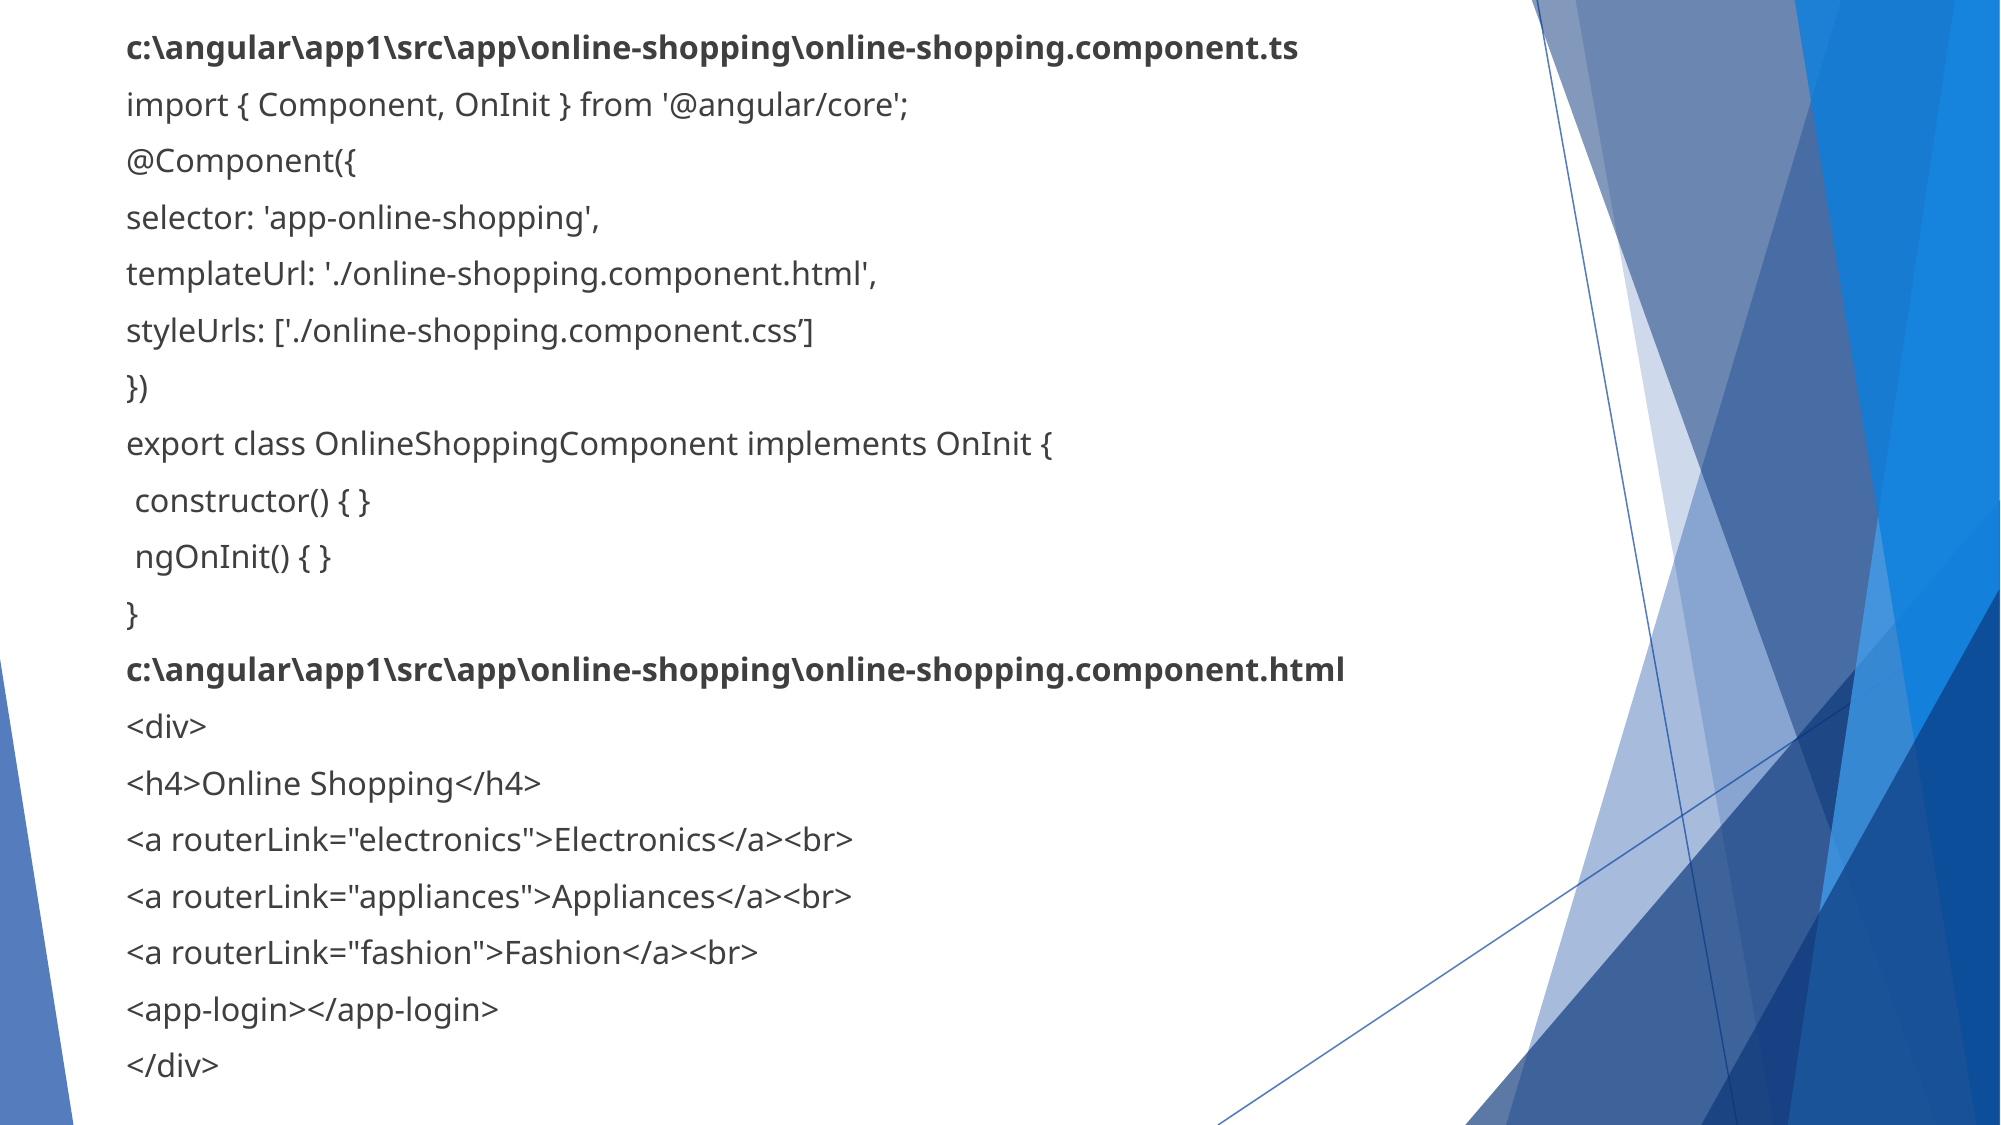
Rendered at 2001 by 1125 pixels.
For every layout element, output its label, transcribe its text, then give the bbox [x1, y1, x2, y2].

list c:\angular\app1\src\app\online-shopping\online-shopping.component.ts import { Component, OnInit } from '@angular/core'; @Component({ selector: 'app-online-shopping', templateUrl: './online-shopping.component.html', styleUrls: ['./online-shopping.component.css’] }) export class OnlineShoppingComponent implements OnInit { constructor() { } ngOnInit() { } } c:\angular\app1\src\app\online-shopping\online-shopping.component.html <div> <h4>Online Shopping</h4> <a routerLink="electronics">Electronics</a><br> <a routerLink="appliances">Appliances</a><br> <a routerLink="fashion">Fashion</a><br> <app-login></app-login> </div> [111, 19, 1522, 1102]
